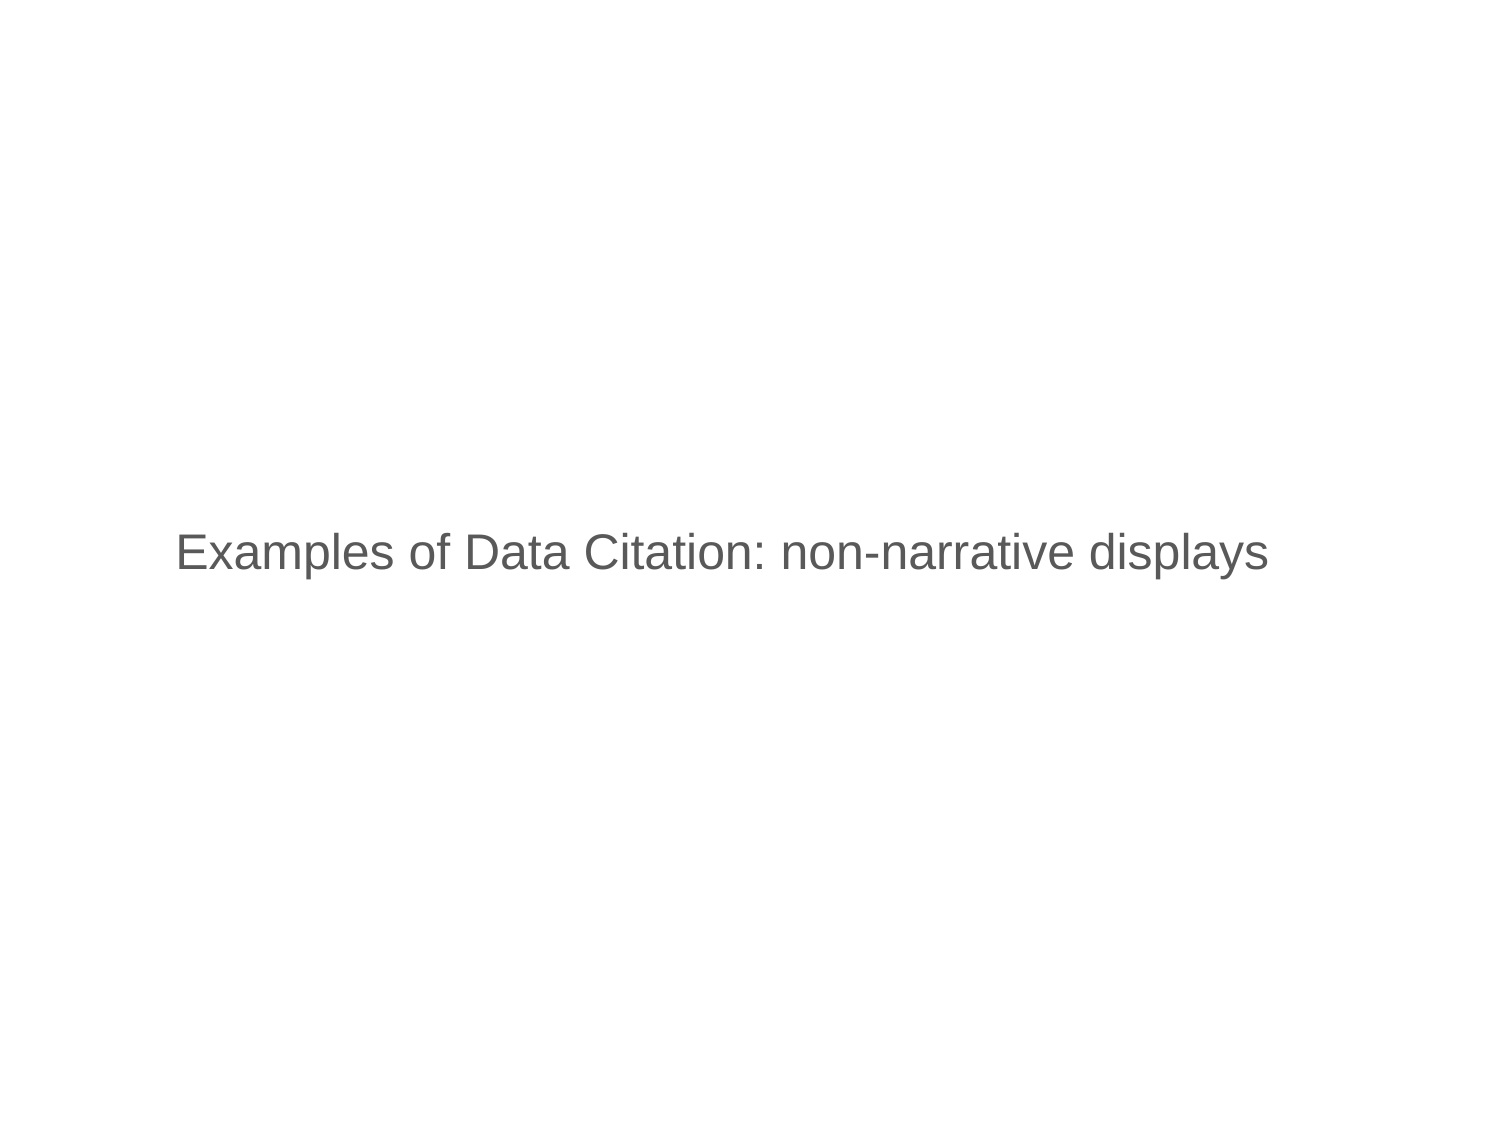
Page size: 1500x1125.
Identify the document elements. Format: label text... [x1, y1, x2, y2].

text_box Examples of Data Citation: non-narrative displays [160, 512, 1285, 588]
